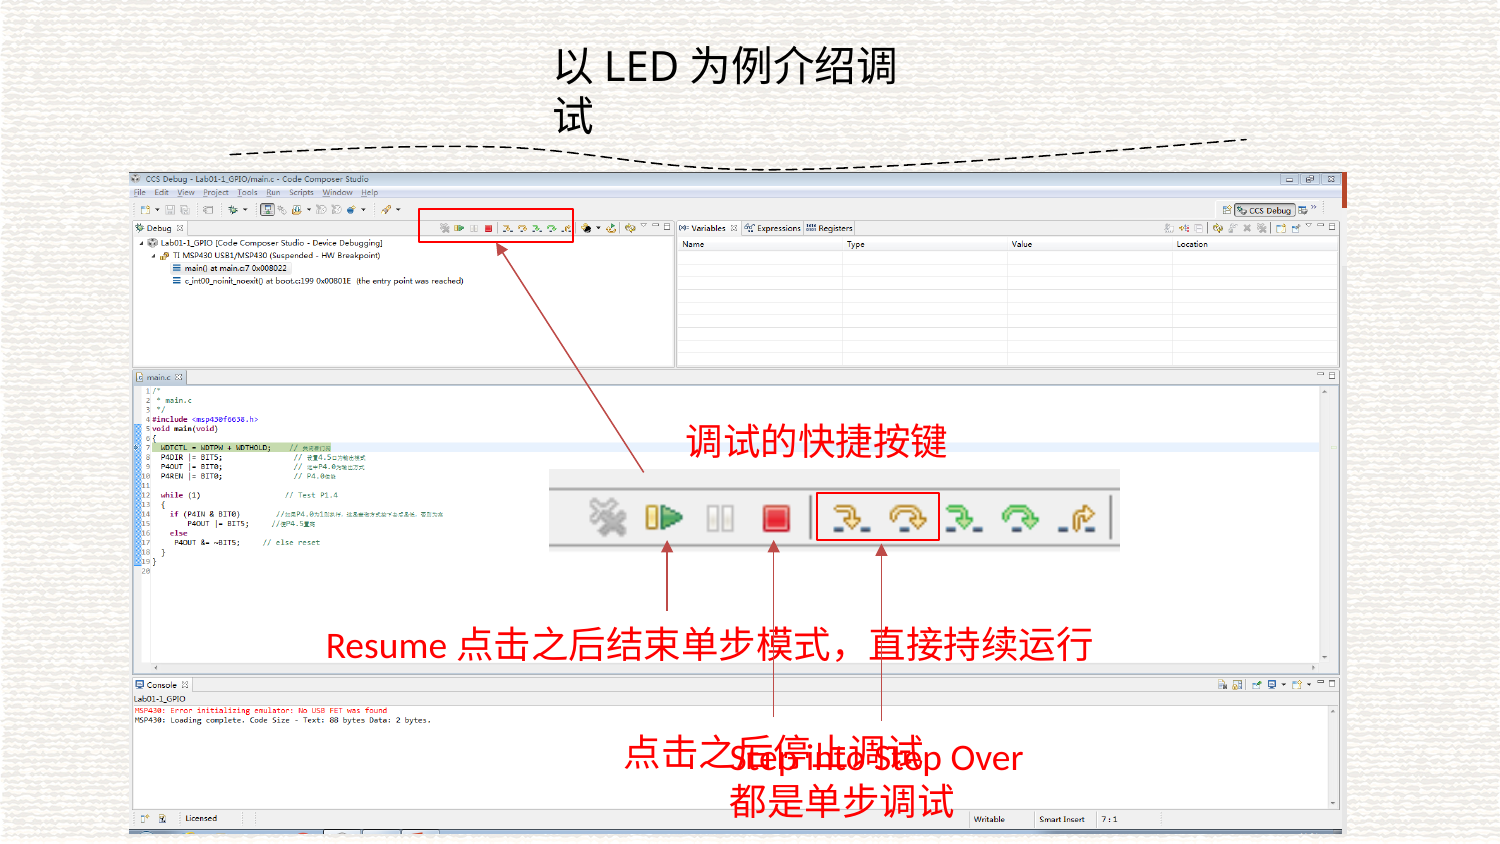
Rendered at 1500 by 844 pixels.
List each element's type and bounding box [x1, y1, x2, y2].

text_box [229, 31, 1247, 170]
text_box [1074, 539, 1109, 675]
text_box [418, 209, 1120, 562]
text_box [714, 492, 1070, 832]
text_box [606, 539, 709, 783]
text_box [311, 539, 605, 675]
picture [0, 0, 1500, 844]
